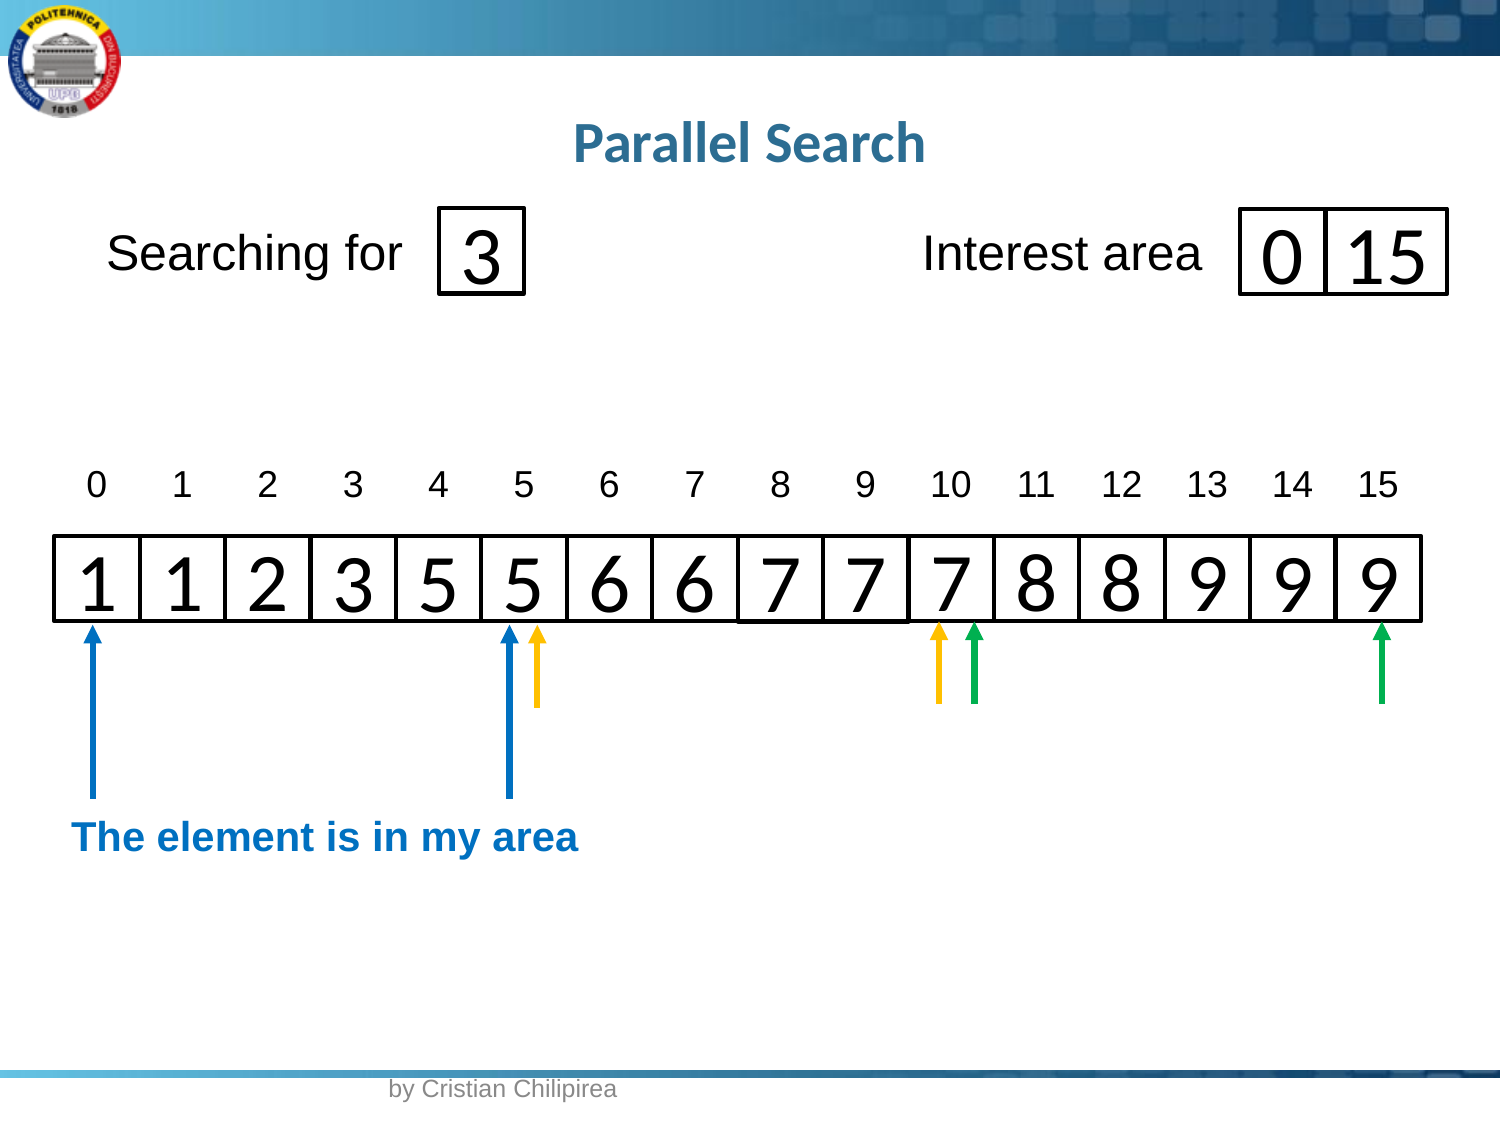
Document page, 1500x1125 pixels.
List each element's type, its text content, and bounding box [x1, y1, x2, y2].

text_box 2 [242, 453, 294, 513]
text_box 7 [821, 534, 911, 624]
text_box 2 [223, 534, 308, 623]
text_box 0 [71, 453, 123, 513]
text_box 3 [308, 534, 394, 623]
text_box 9 [840, 453, 891, 513]
picture [0, 0, 1500, 118]
text_box 8 [992, 534, 1077, 623]
text_box 7 [736, 534, 821, 624]
picture [0, 1070, 1500, 1078]
text_box 6 [584, 453, 635, 513]
text_box 8 [1077, 534, 1163, 623]
text_box 0 [1238, 207, 1323, 296]
text_box Interest area [907, 212, 1218, 288]
text_box 7 [669, 453, 721, 513]
text_box 15 [1323, 207, 1449, 296]
text_box 9 [1333, 534, 1423, 623]
text_box 5 [498, 453, 550, 513]
text_box 5 [479, 534, 565, 623]
text_box 9 [1248, 534, 1333, 623]
text_box 1 [138, 534, 223, 623]
text_box 6 [650, 534, 736, 623]
text_box 7 [906, 534, 992, 623]
text_box 1 [52, 534, 138, 623]
text_box 10 [915, 453, 987, 513]
text_box Searching for [91, 212, 419, 288]
text_box 3 [328, 453, 379, 513]
text_box The element is in my area [56, 802, 594, 868]
text_box 5 [394, 534, 479, 623]
text_box 1 [157, 453, 208, 513]
text_box 15 [1342, 453, 1414, 513]
text_box 14 [1257, 453, 1329, 513]
text_box 13 [1171, 453, 1243, 513]
footer by Cristian Chilipirea [373, 1074, 1127, 1111]
text_box 6 [565, 534, 650, 623]
text_box 11 [1002, 453, 1071, 513]
text_box 8 [755, 453, 806, 513]
title Parallel Search [51, 102, 1449, 178]
text_box 9 [1163, 534, 1248, 623]
text_box 12 [1086, 453, 1158, 513]
text_box 4 [413, 453, 464, 513]
text_box 3 [437, 206, 526, 296]
